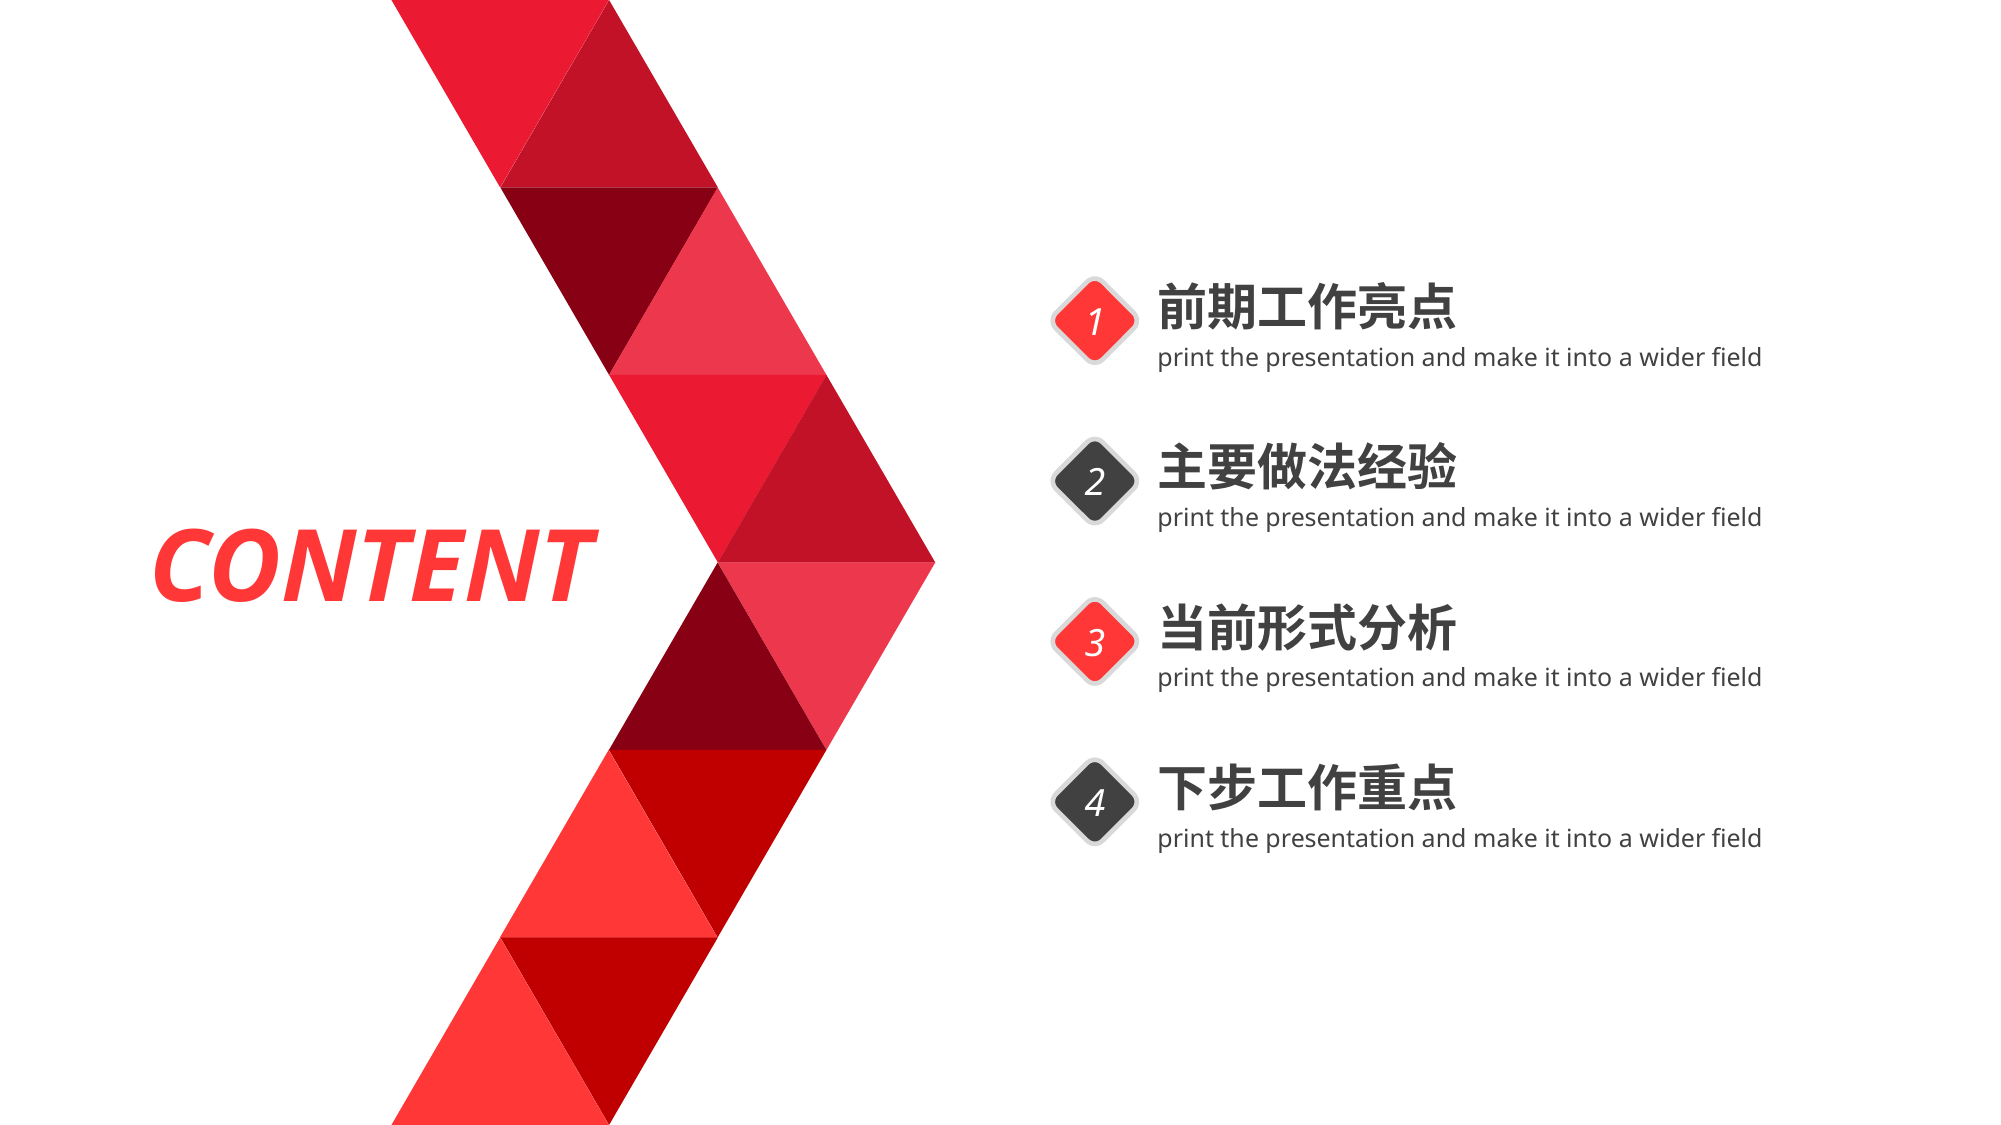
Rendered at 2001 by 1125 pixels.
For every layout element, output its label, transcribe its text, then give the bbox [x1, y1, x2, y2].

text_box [1061, 749, 1942, 857]
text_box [391, 0, 936, 1125]
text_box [1061, 268, 1942, 376]
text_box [1061, 428, 1942, 537]
text_box CONTENT [134, 494, 391, 629]
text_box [1061, 588, 1942, 697]
